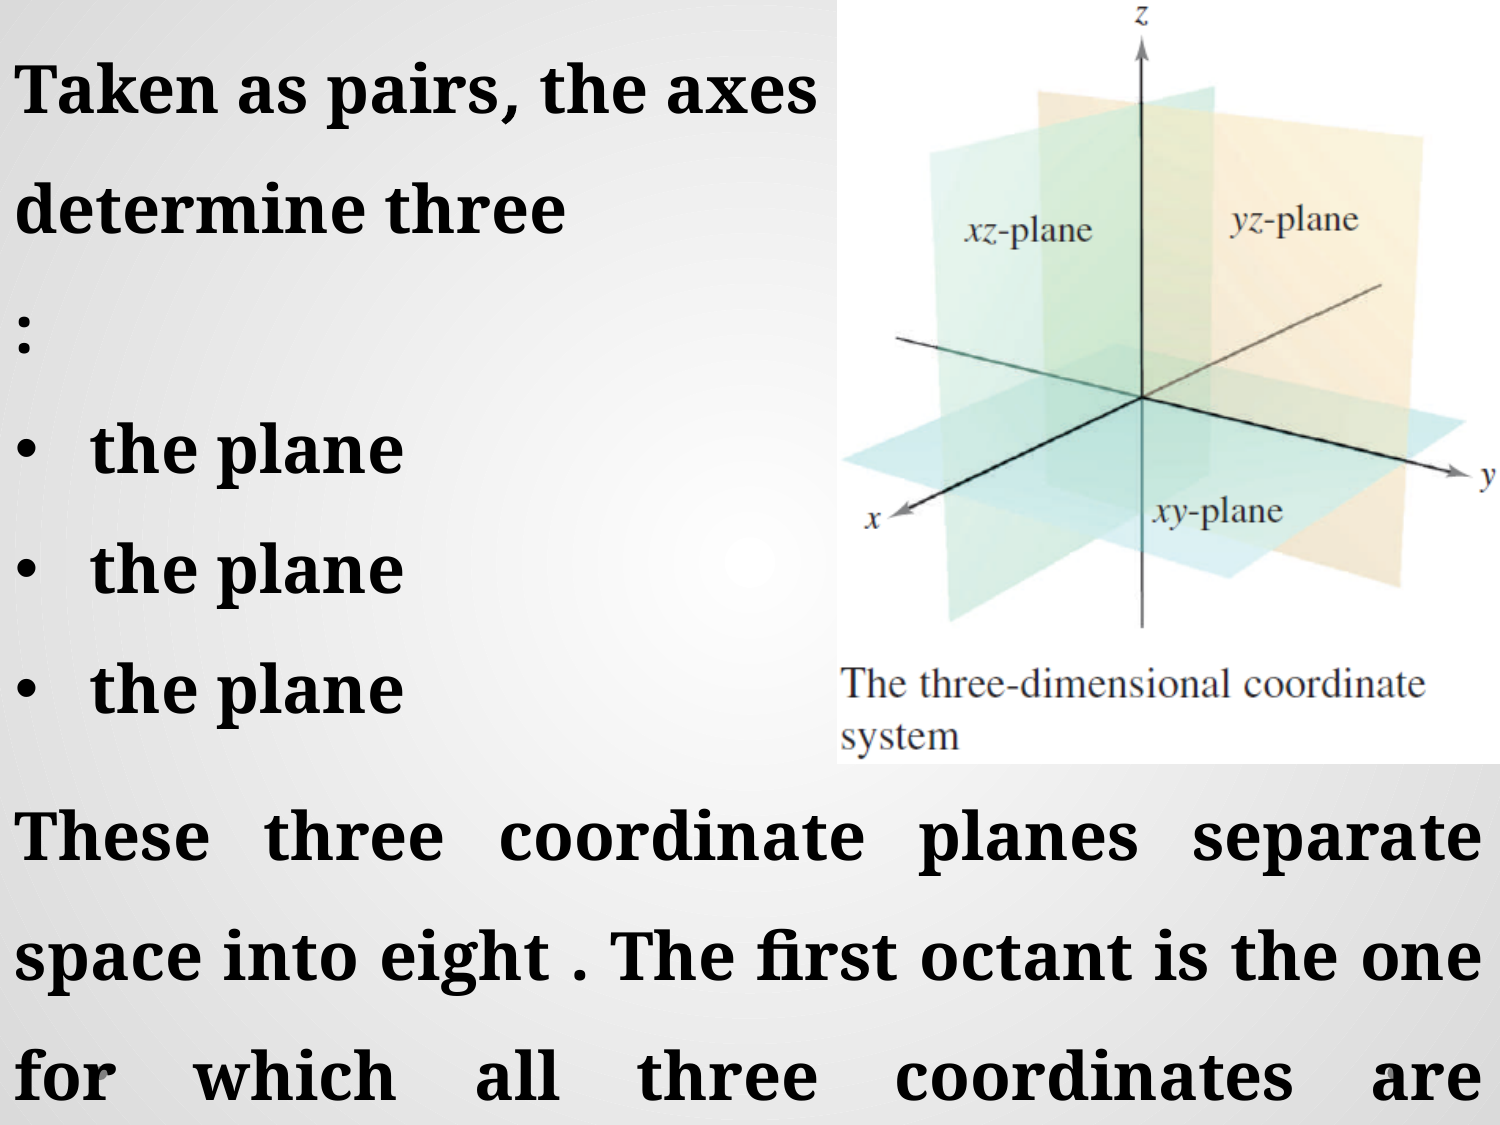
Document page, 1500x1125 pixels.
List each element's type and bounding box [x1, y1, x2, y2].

picture [837, 0, 1500, 764]
